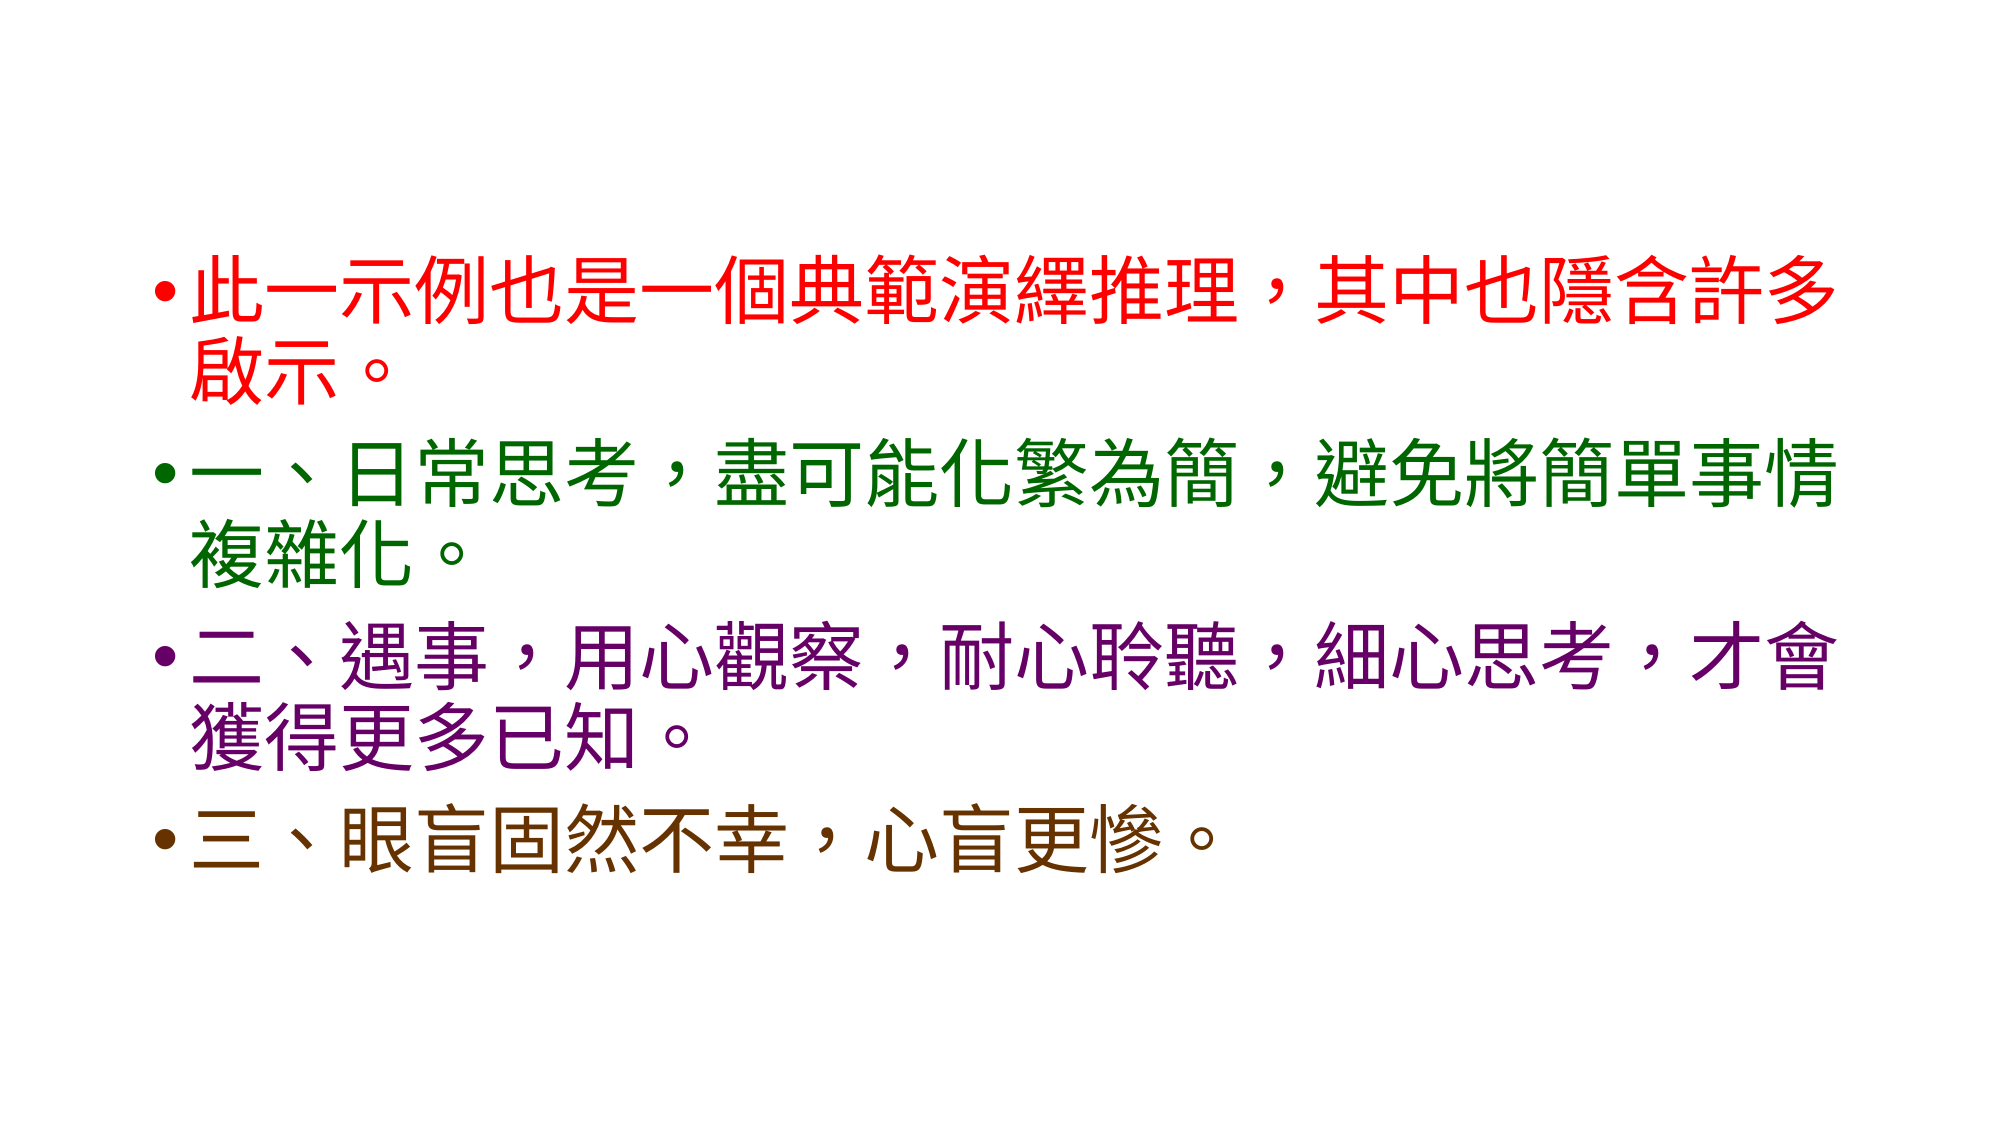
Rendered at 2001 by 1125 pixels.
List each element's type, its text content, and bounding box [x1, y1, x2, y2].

list 此一示例也是一個典範演繹推理，其中也隱含許多啟示。 一、日常思考，盡可能化繁為簡，避免將簡單事情複雜化。 二、遇事，用心觀察，耐心聆聽，細心思考，才會獲得更多已知。 三、眼盲固然不幸，心盲更慘。 [137, 246, 1863, 1014]
